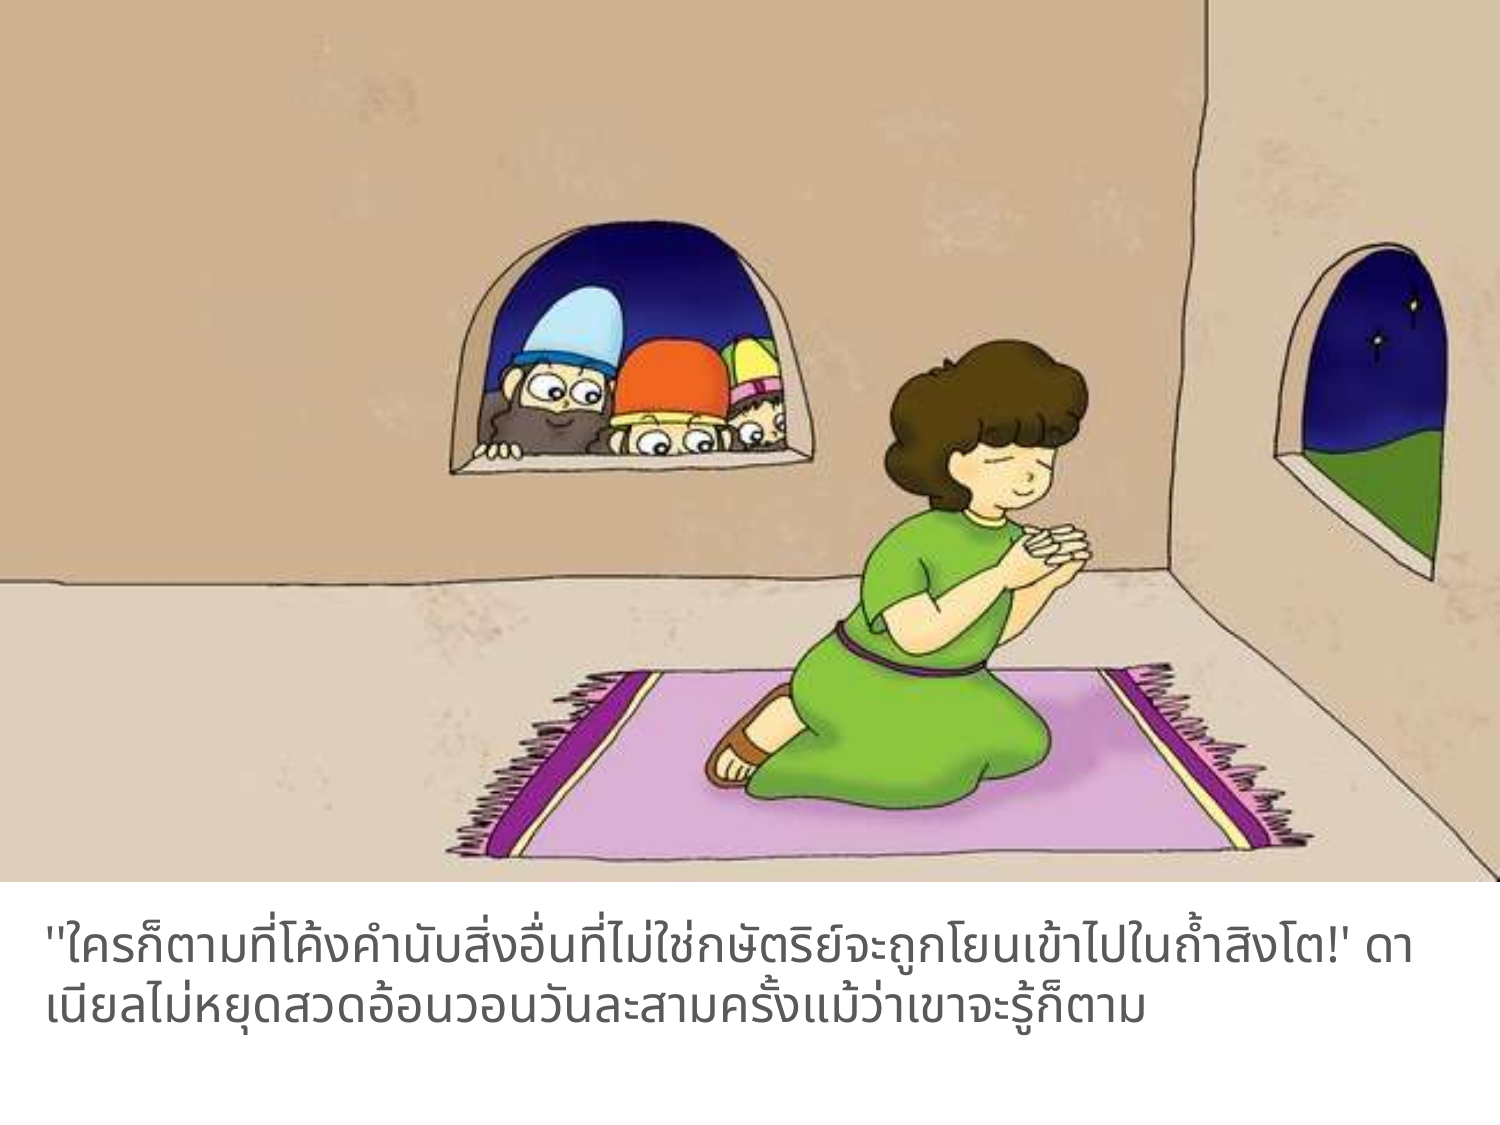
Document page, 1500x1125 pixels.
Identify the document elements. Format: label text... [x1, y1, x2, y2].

text_box ''ใครก็ตามที่โค้งคำนับสิ่งอื่นที่ไม่ใช่กษัตริย์จะถูกโยนเข้าไปในถ้ำสิงโต!' ดาเนียลไม่หยุดสวดอ้อนวอนวันละสามครั้งแม้ว่าเขาจะรู้ก็ตาม [29, 905, 1500, 1040]
picture [0, 0, 1500, 882]
